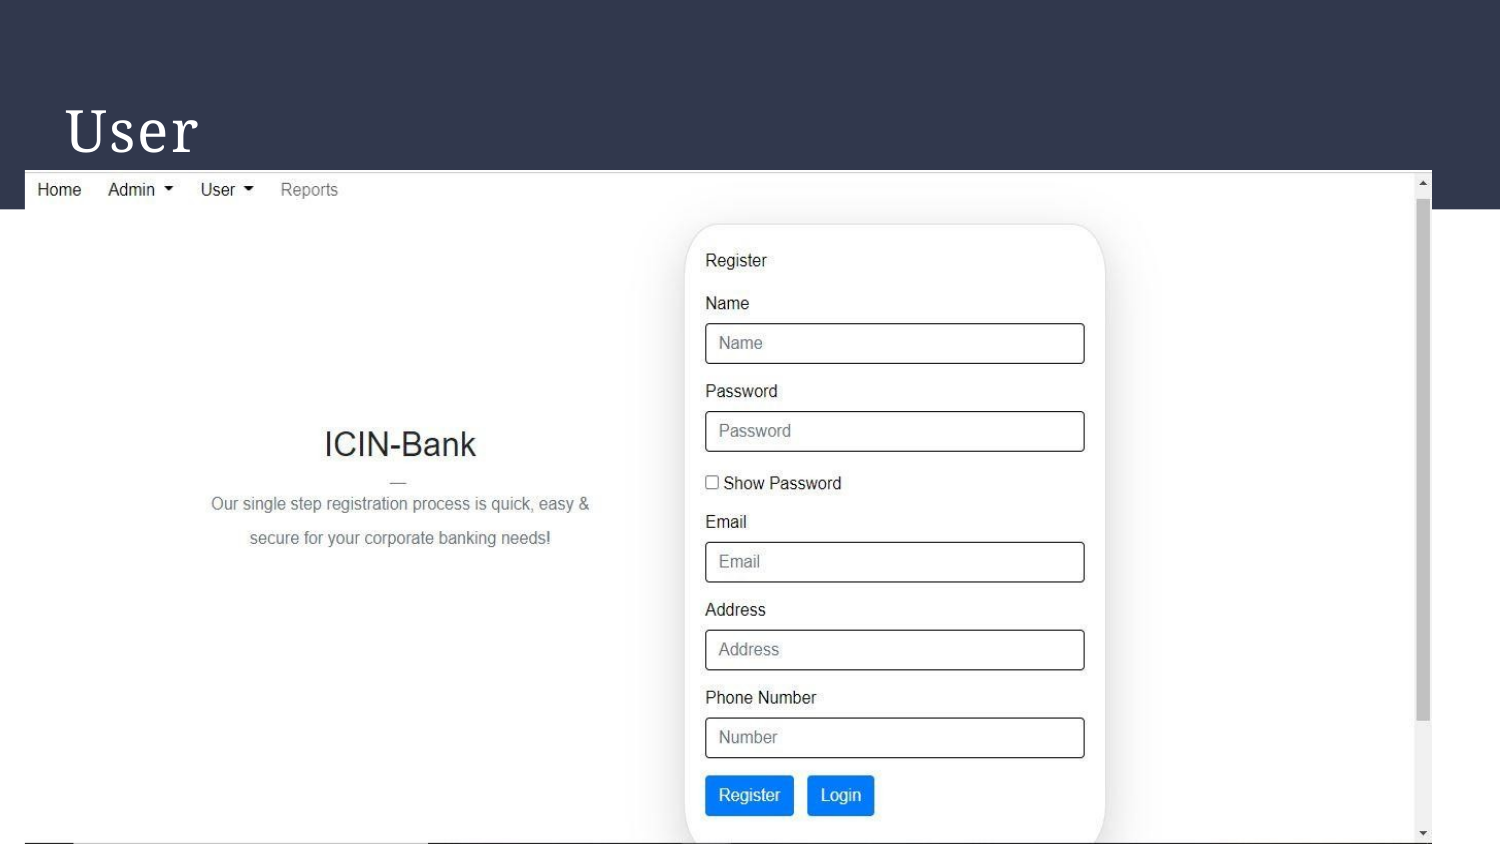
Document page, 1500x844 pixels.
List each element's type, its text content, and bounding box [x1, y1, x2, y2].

title User registration [63, 91, 556, 170]
text_box [24, 170, 1432, 844]
